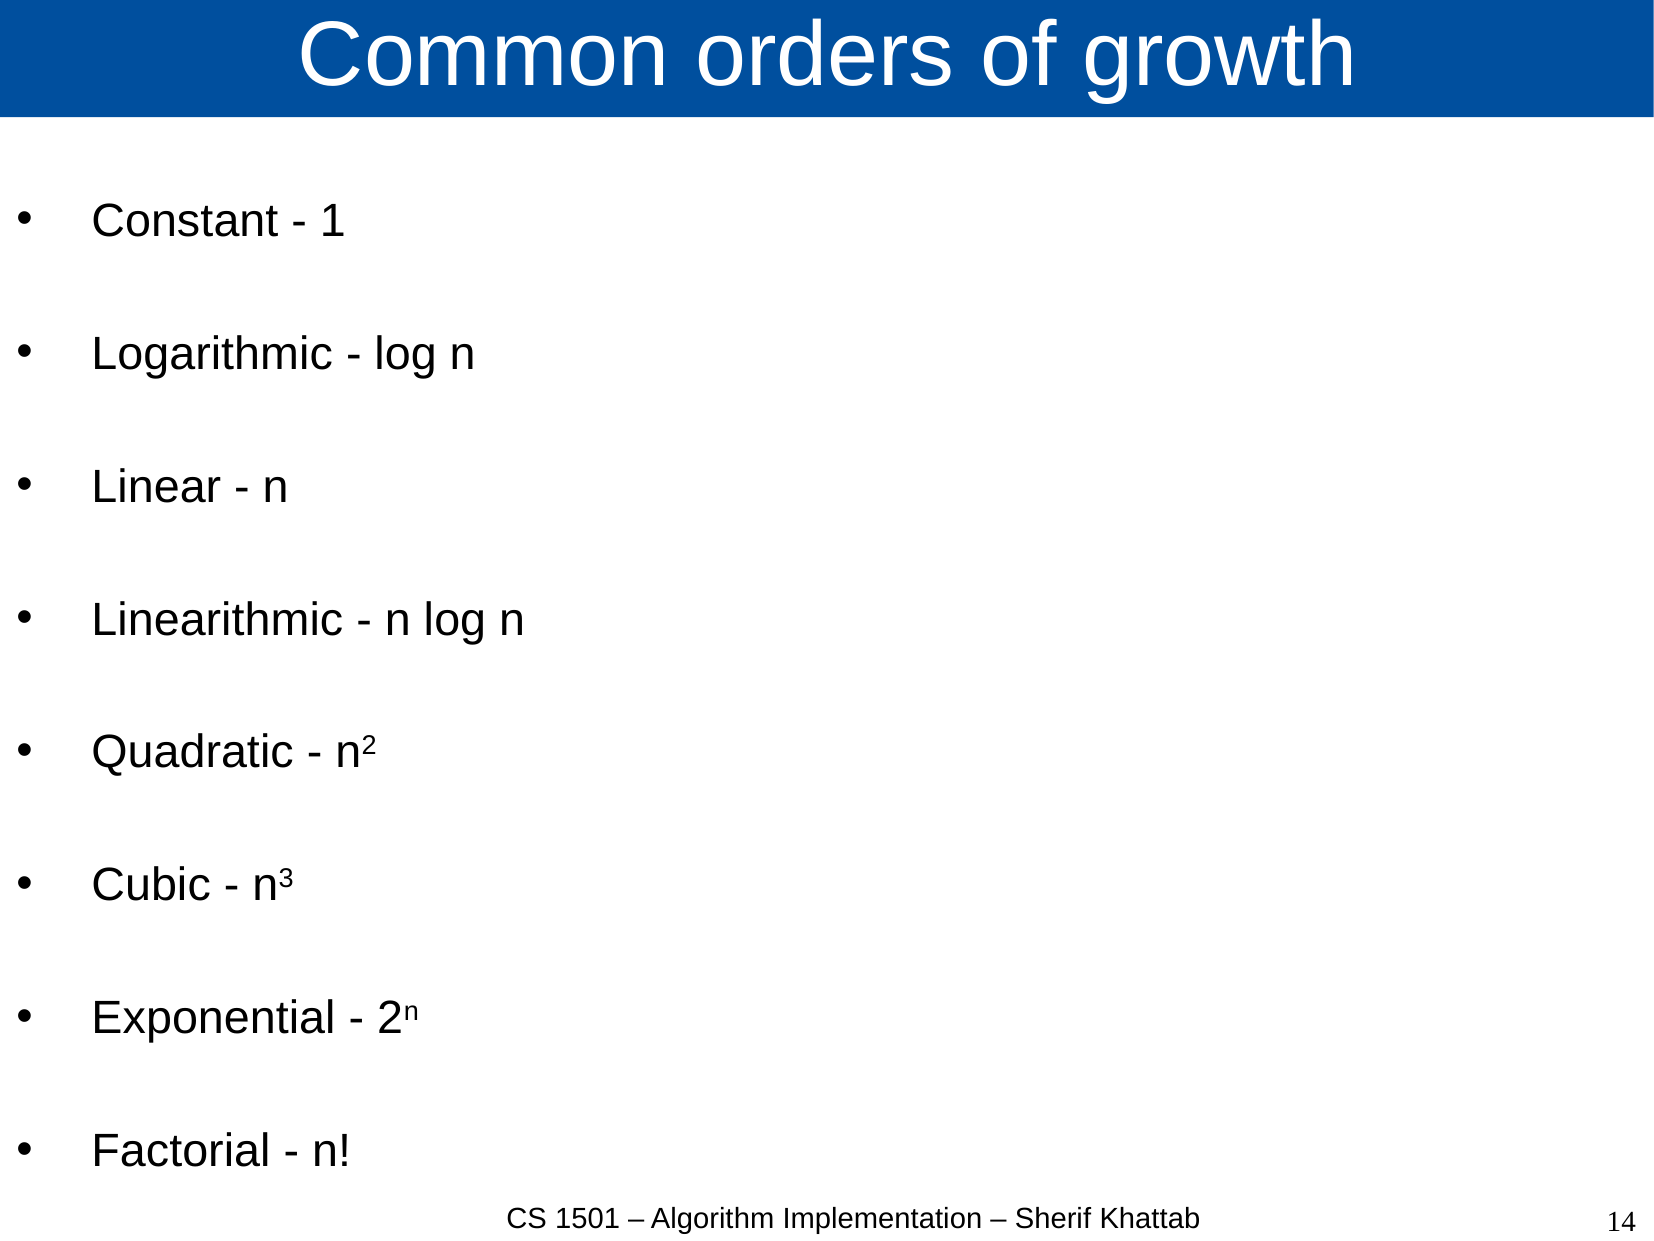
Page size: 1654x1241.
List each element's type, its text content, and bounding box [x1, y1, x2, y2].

title Common orders of growth [0, 0, 1654, 117]
list Constant - 1 Logarithmic - log n Linear - n Linearithmic - n log n Quadratic - n2 Cubic - n3 Exponential - 2n Factorial - n! [0, 117, 1654, 1201]
slide_number 14 [1272, 1178, 1653, 1241]
footer CS 1501 – Algorithm Implementation – Sherif Khattab [460, 1201, 1248, 1241]
